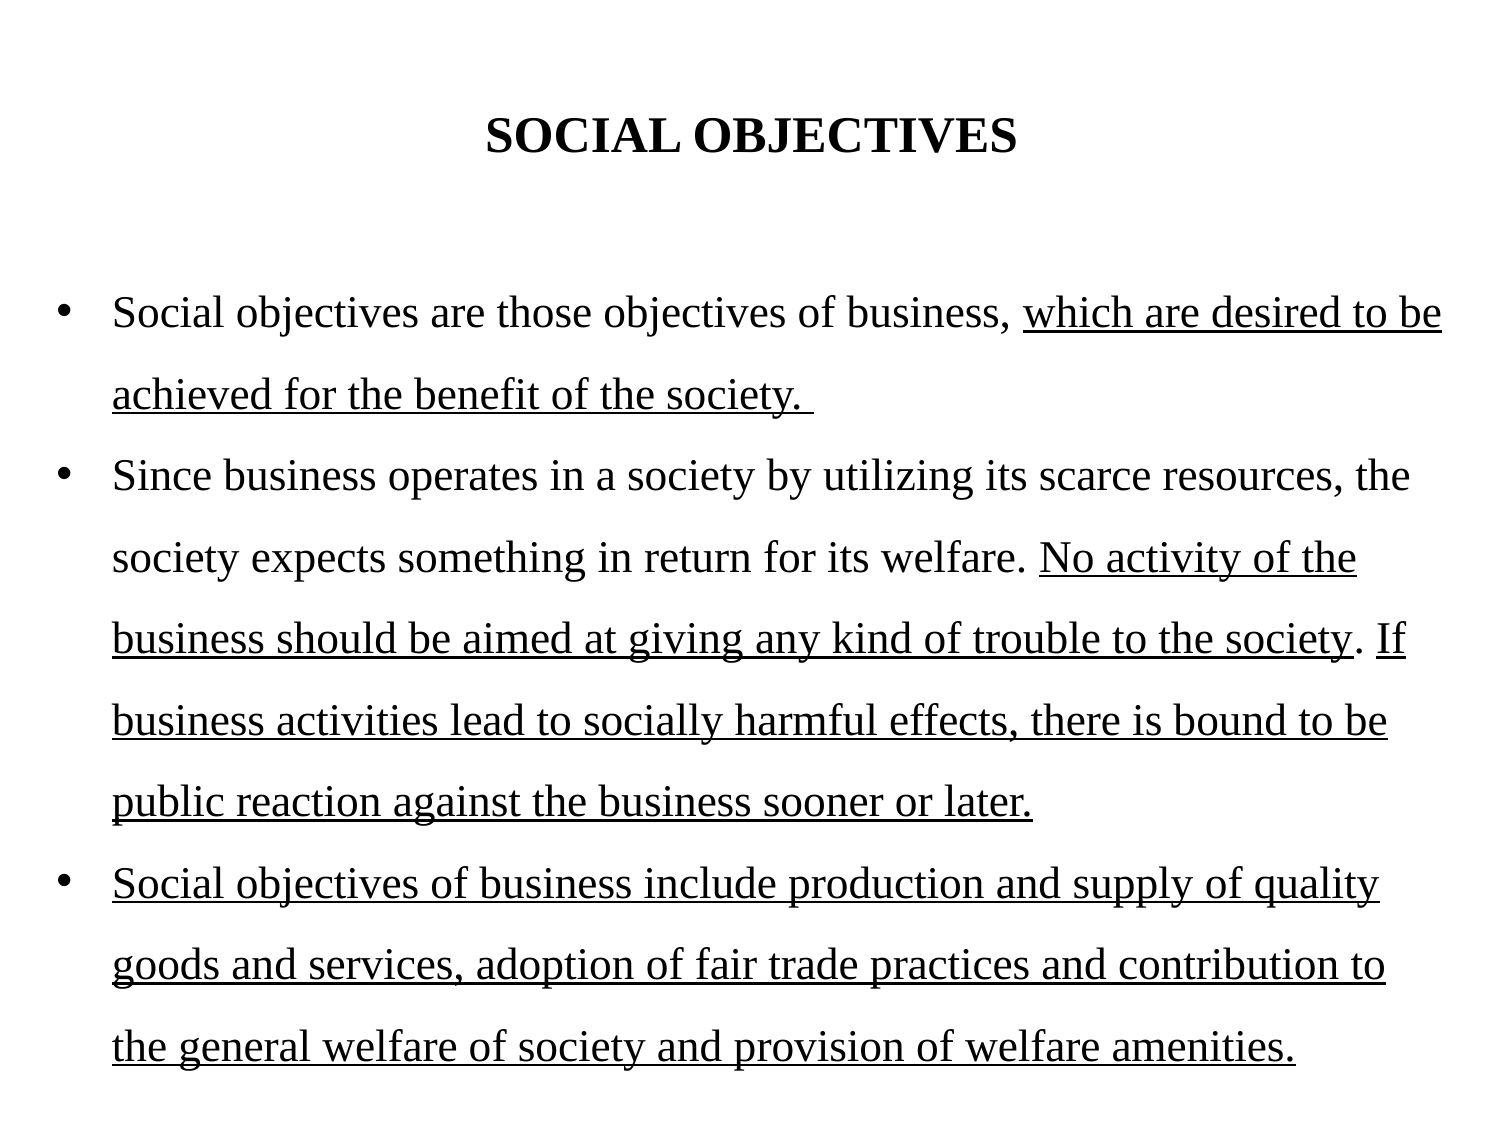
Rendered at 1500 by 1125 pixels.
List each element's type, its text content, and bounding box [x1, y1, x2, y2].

list SOCIAL OBJECTIVES Social objectives are those objectives of business, which are desired to be achieved for the benefit of the society. Since business operates in a society by utilizing its scarce resources, the society expects something in return for its welfare. No activity of the business should be aimed at giving any kind of trouble to the society. If business activities lead to socially harmful effects, there is bound to be public reaction against the business sooner or later. Social objectives of business include production and supply of quality goods and services, adoption of fair trade practices and contribution to the general welfare of society and provision of welfare amenities. [41, 62, 1463, 1088]
